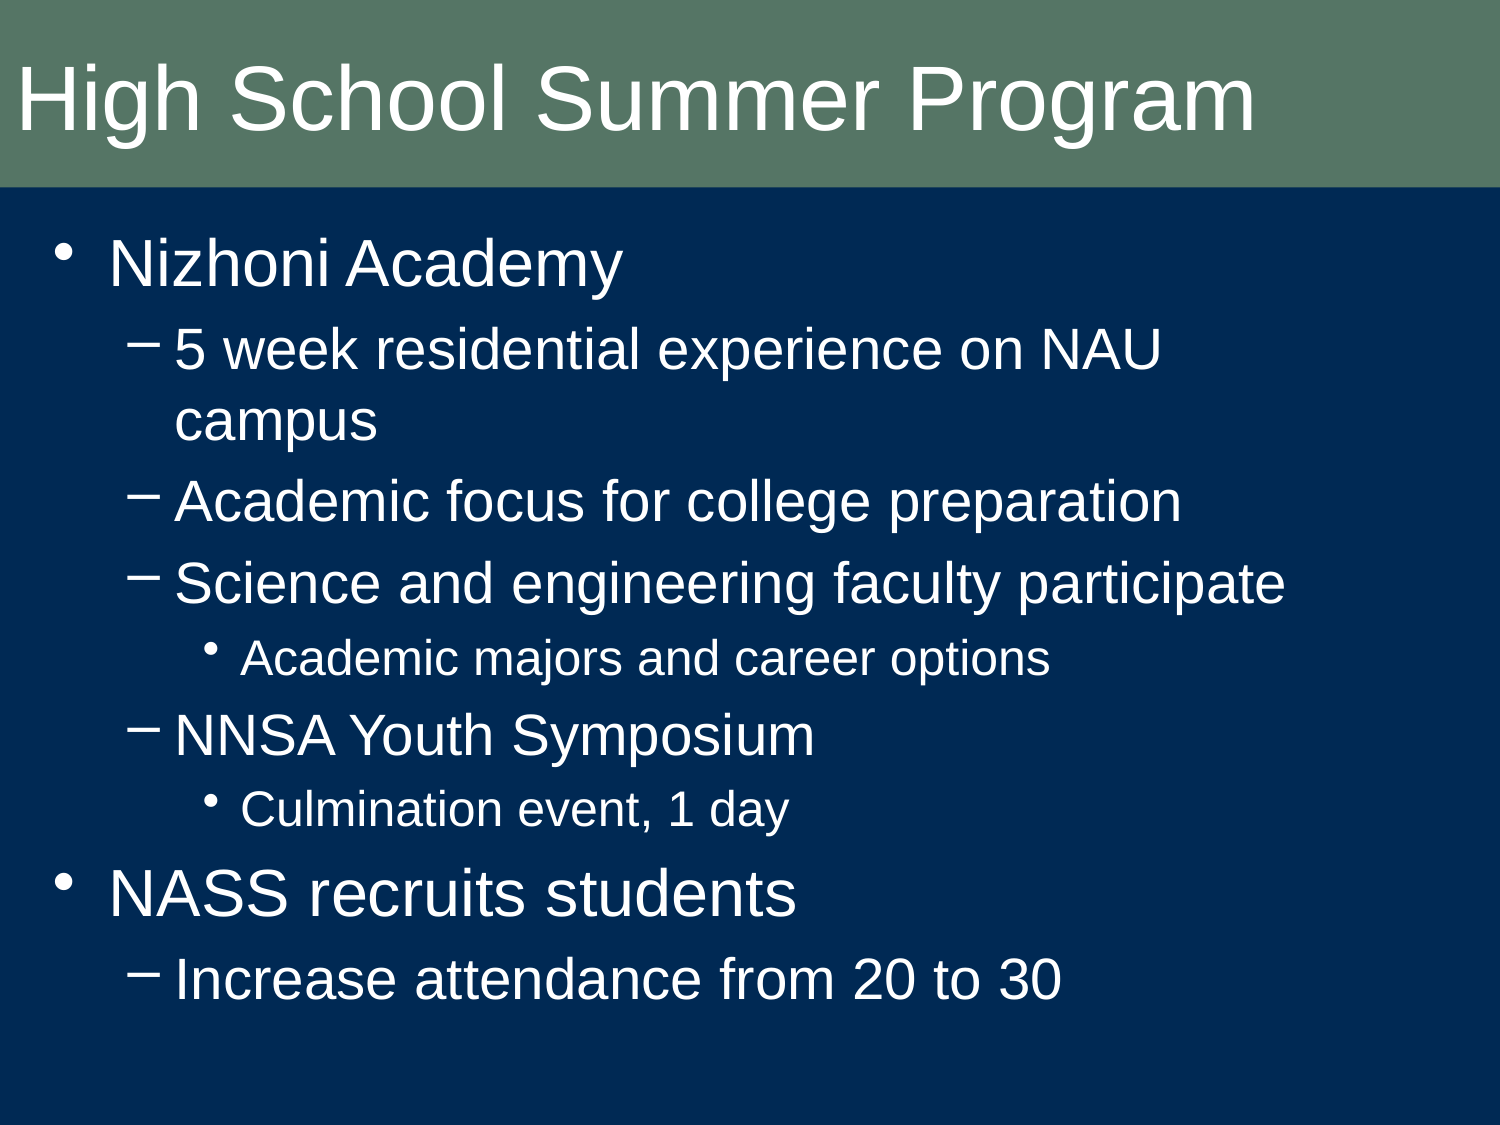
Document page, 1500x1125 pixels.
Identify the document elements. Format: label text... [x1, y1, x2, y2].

list Nizhoni Academy 5 week residential experience on NAU campus Academic focus for college preparation Science and engineering faculty participate Academic majors and career options NNSA Youth Symposium Culmination event, 1 day NASS recruits students Increase attendance from 20 to 30 [37, 212, 1363, 975]
title High School Summer Program [0, 0, 1500, 188]
